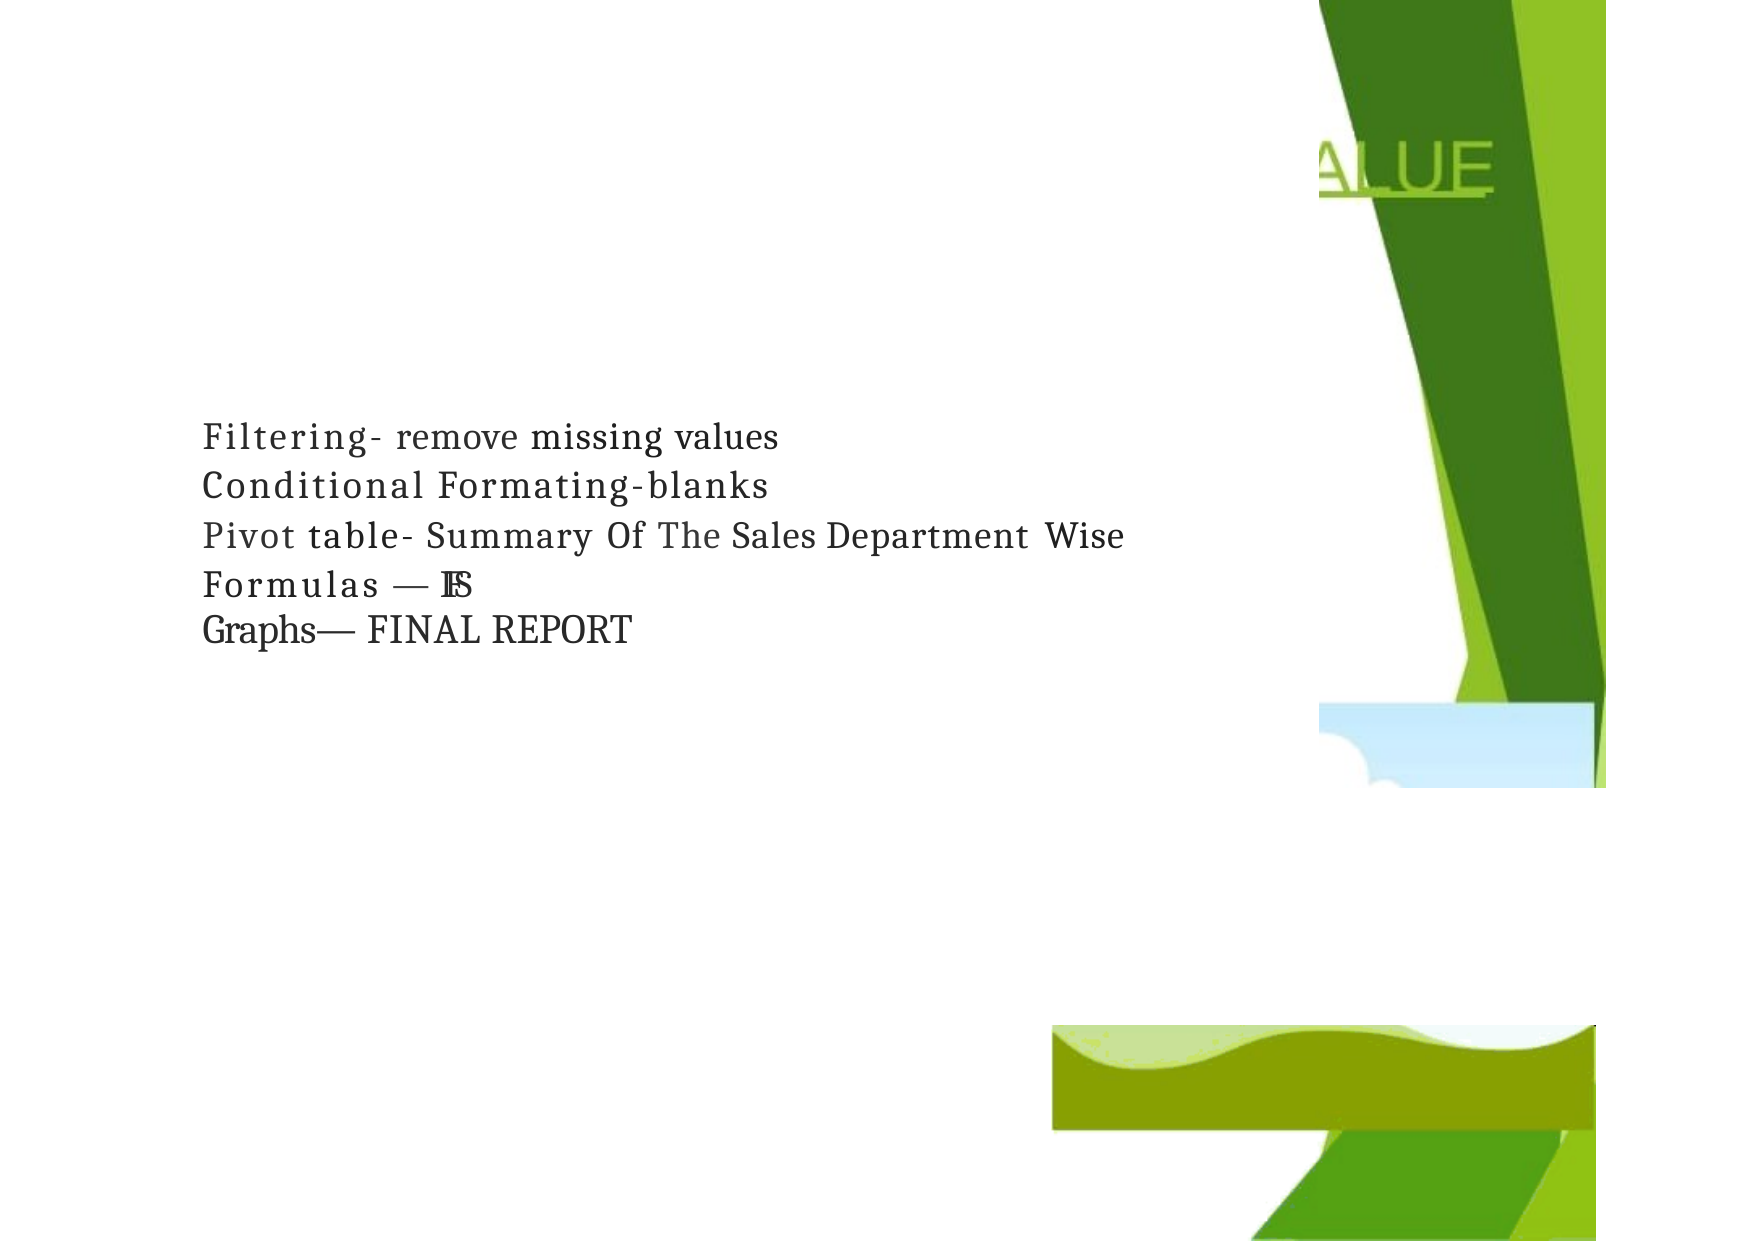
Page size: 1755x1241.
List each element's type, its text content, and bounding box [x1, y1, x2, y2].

picture [1319, 0, 1606, 789]
text_box Filtering- remove missing values Conditional Formating-blanks Pivot table- Summary Of The Sales Department Wise Formulas — IFS Graphs— FINAL REPORT [200, 408, 1180, 652]
picture [1051, 1025, 1596, 1241]
